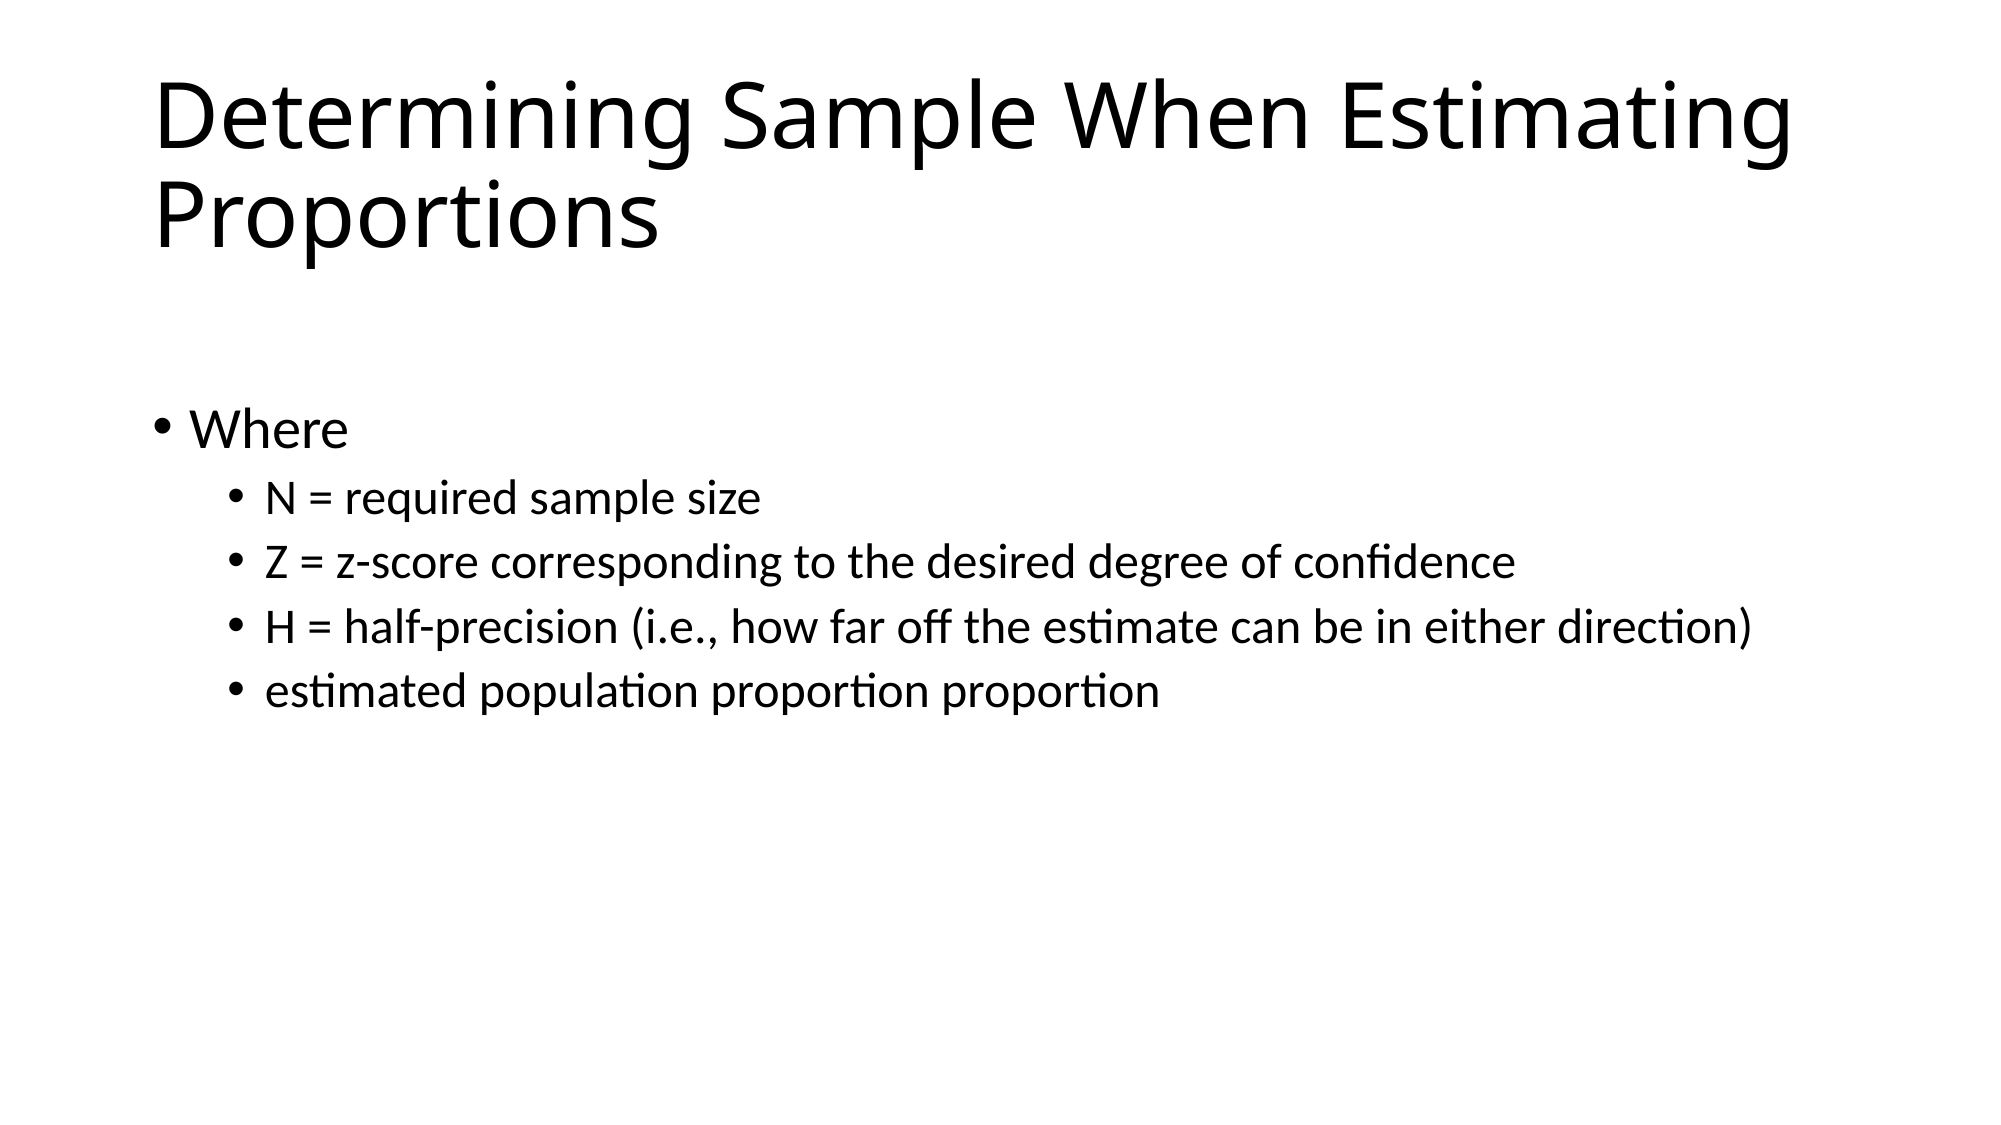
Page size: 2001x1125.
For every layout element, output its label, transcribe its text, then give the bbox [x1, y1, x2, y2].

title Determining Sample When Estimating Proportions [137, 59, 1863, 278]
